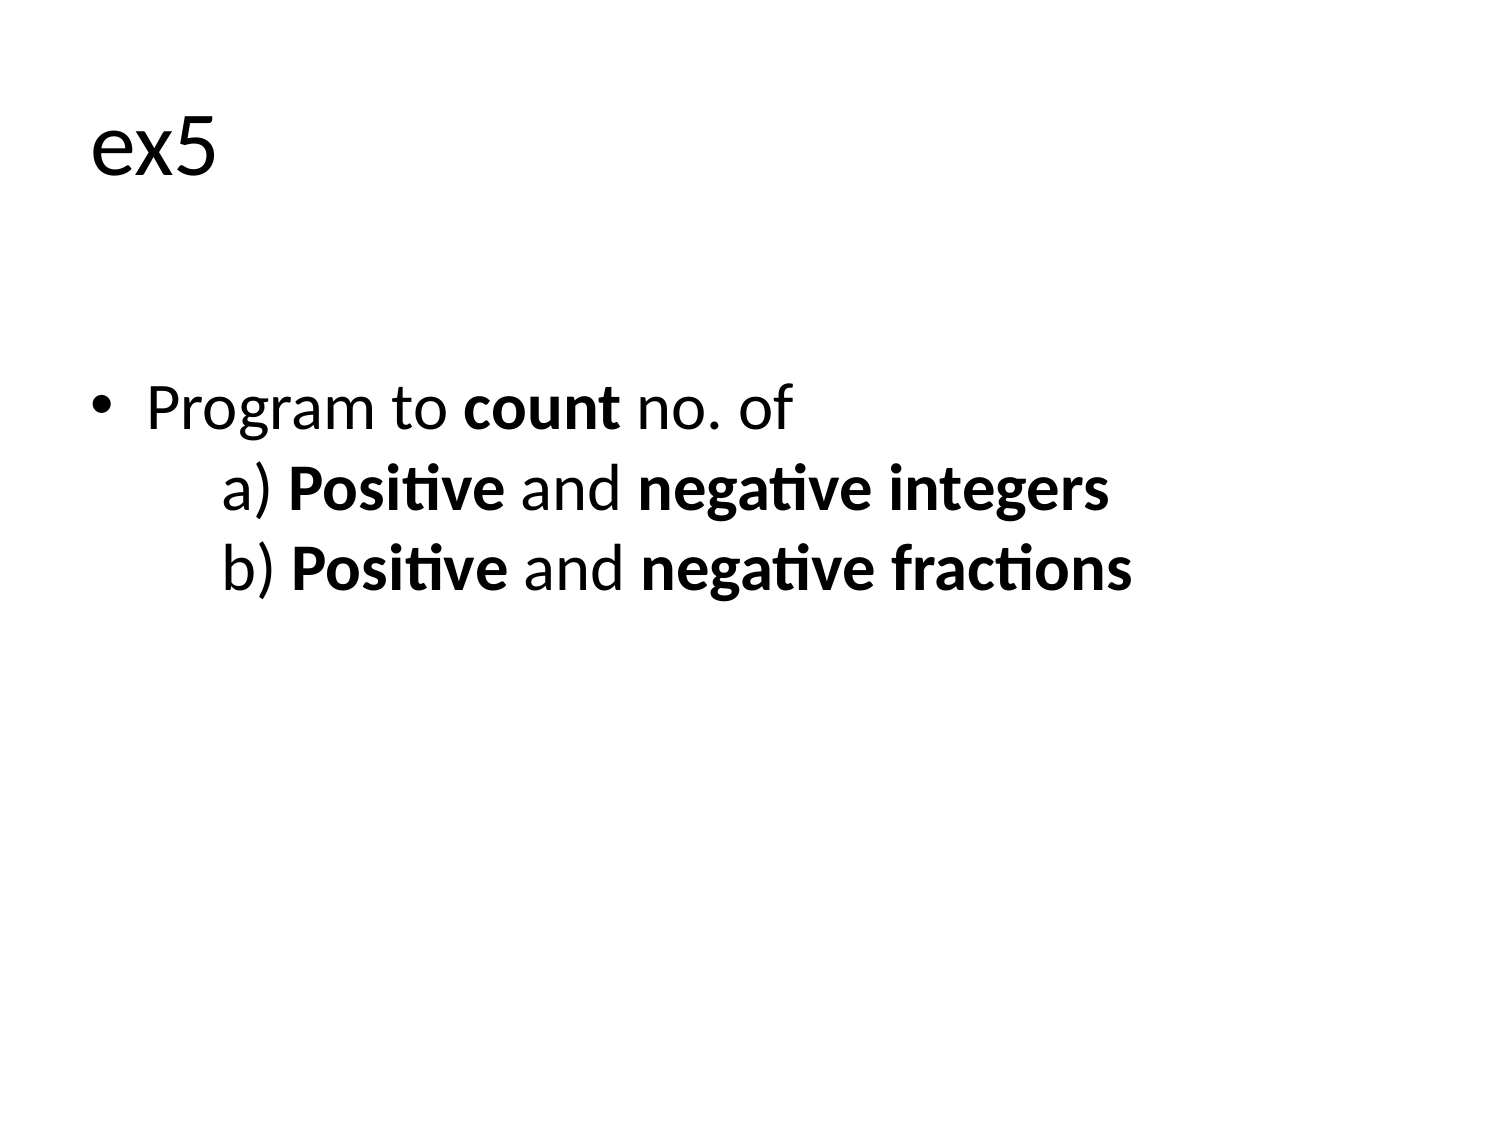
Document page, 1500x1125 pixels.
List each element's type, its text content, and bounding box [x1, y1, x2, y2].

list Program to count no. of a) Positive and negative integers b) Positive and negative fractions [75, 262, 1425, 1005]
title ex5 [75, 45, 1425, 233]
